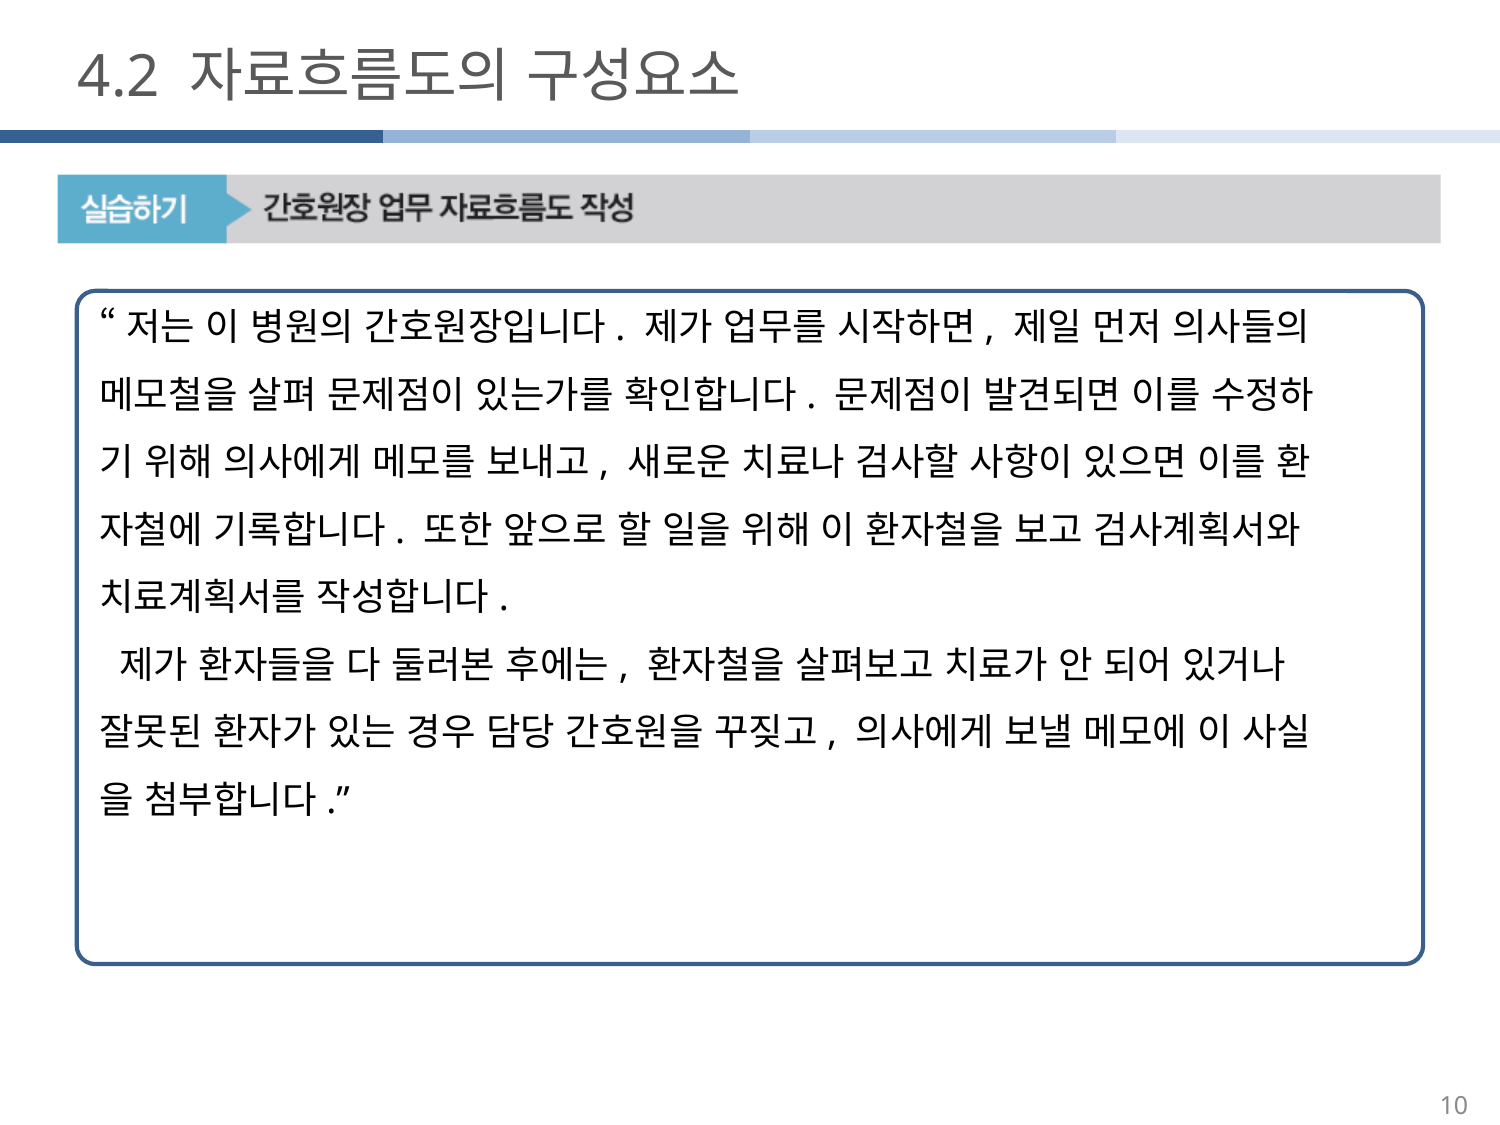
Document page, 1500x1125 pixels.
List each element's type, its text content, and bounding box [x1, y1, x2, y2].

list “저는 이 병원의 간호원장입니다. 제가 업무를 시작하면, 제일 먼저 의사들의 메모철을 살펴 문제점이 있는가를 확인합니다. 문제점이 발견되면 이를 수정하 기 위해 의사에게 메모를 보내고, 새로운 치료나 검사할 사항이 있으면 이를 환 자철에 기록합니다. 또한 앞으로 할 일을 위해 이 환자철을 보고 검사계획서와 치료계획서를 작성합니다. 제가 환자들을 다 둘러본 후에는, 환자철을 살펴보고 치료가 안 되어 있거나 잘못된 환자가 있는 경우 담당 간호원을 꾸짖고, 의사에게 보낼 메모에 이 사실 을 첨부합니다.” [41, 160, 1459, 1059]
text_box 4.2 자료흐름도의 구성요소 [63, 30, 1304, 122]
picture [55, 172, 1445, 245]
slide_number 10 [1395, 1082, 1483, 1122]
